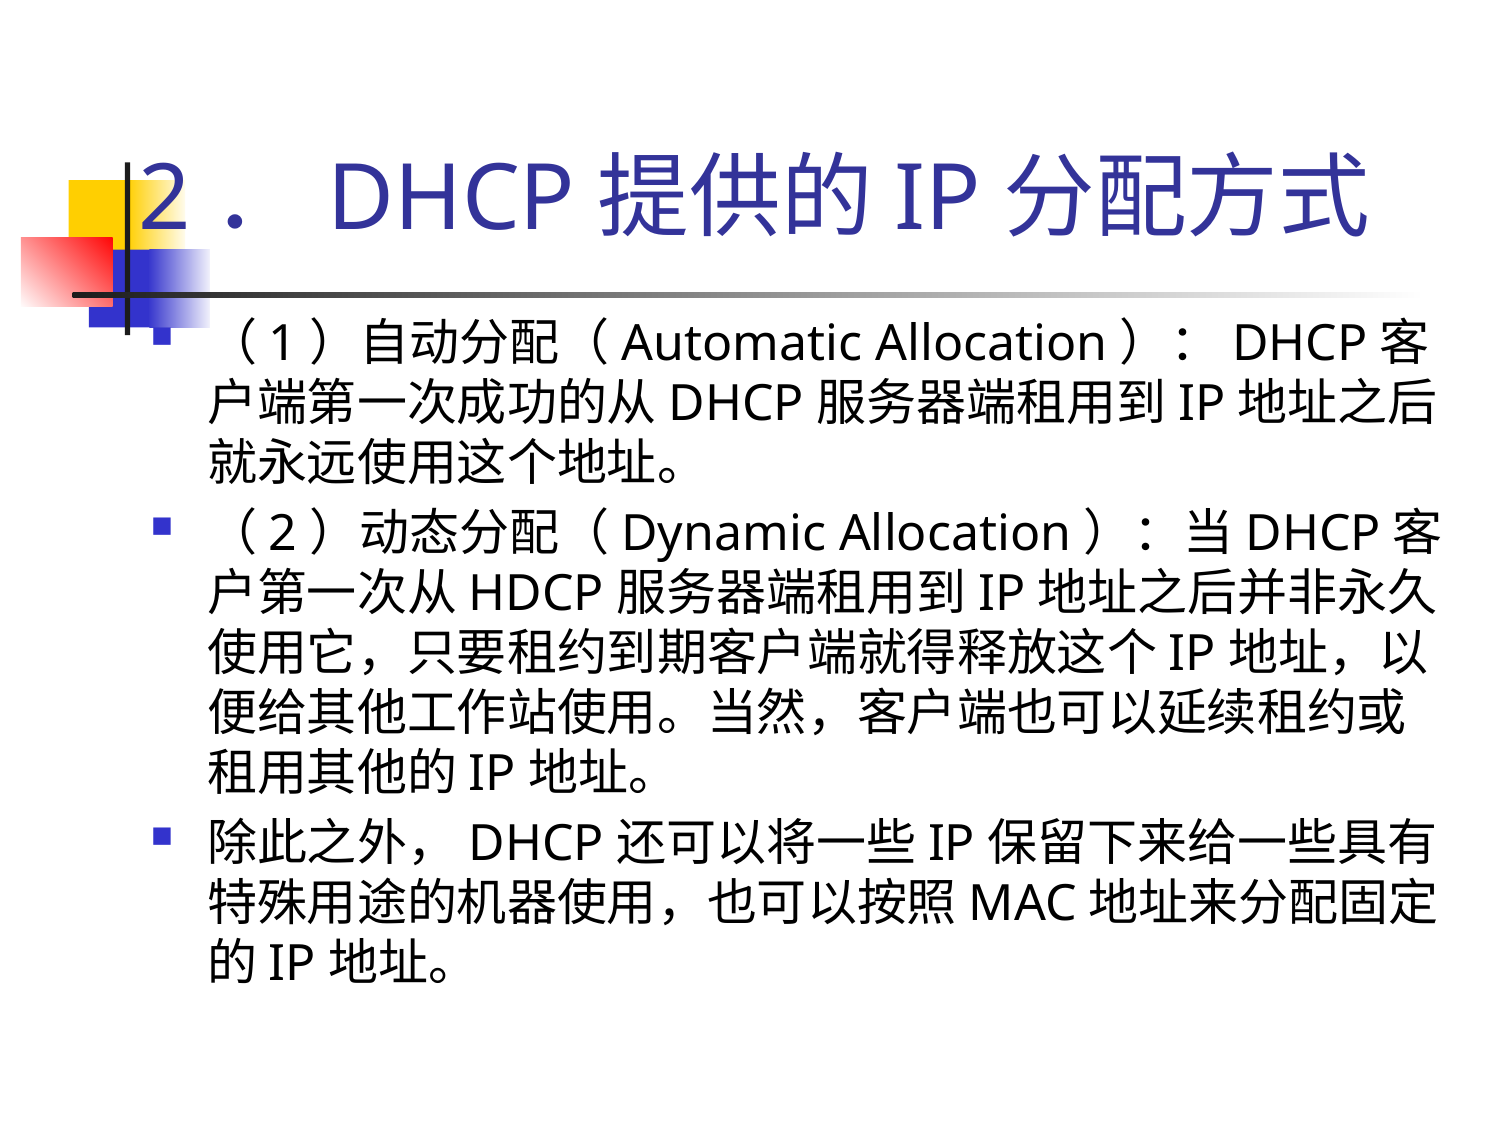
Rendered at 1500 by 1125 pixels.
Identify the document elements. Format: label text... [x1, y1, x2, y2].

list （1）自动分配（Automatic Allocation）：DHCP客户端第一次成功的从DHCP服务器端租用到IP地址之后就永远使用这个地址。 （2）动态分配（Dynamic Allocation）：当DHCP客户第一次从HDCP服务器端租用到IP地址之后并非永久使用它，只要租约到期客户端就得释放这个IP地址，以便给其他工作站使用。当然，客户端也可以延续租约或租用其他的IP地址。 除此之外，DHCP还可以将一些IP保留下来给一些具有特殊用途的机器使用，也可以按照MAC地址来分配固定的IP地址。 [135, 302, 1469, 1024]
title 2．DHCP提供的IP分配方式 [123, 66, 1462, 256]
